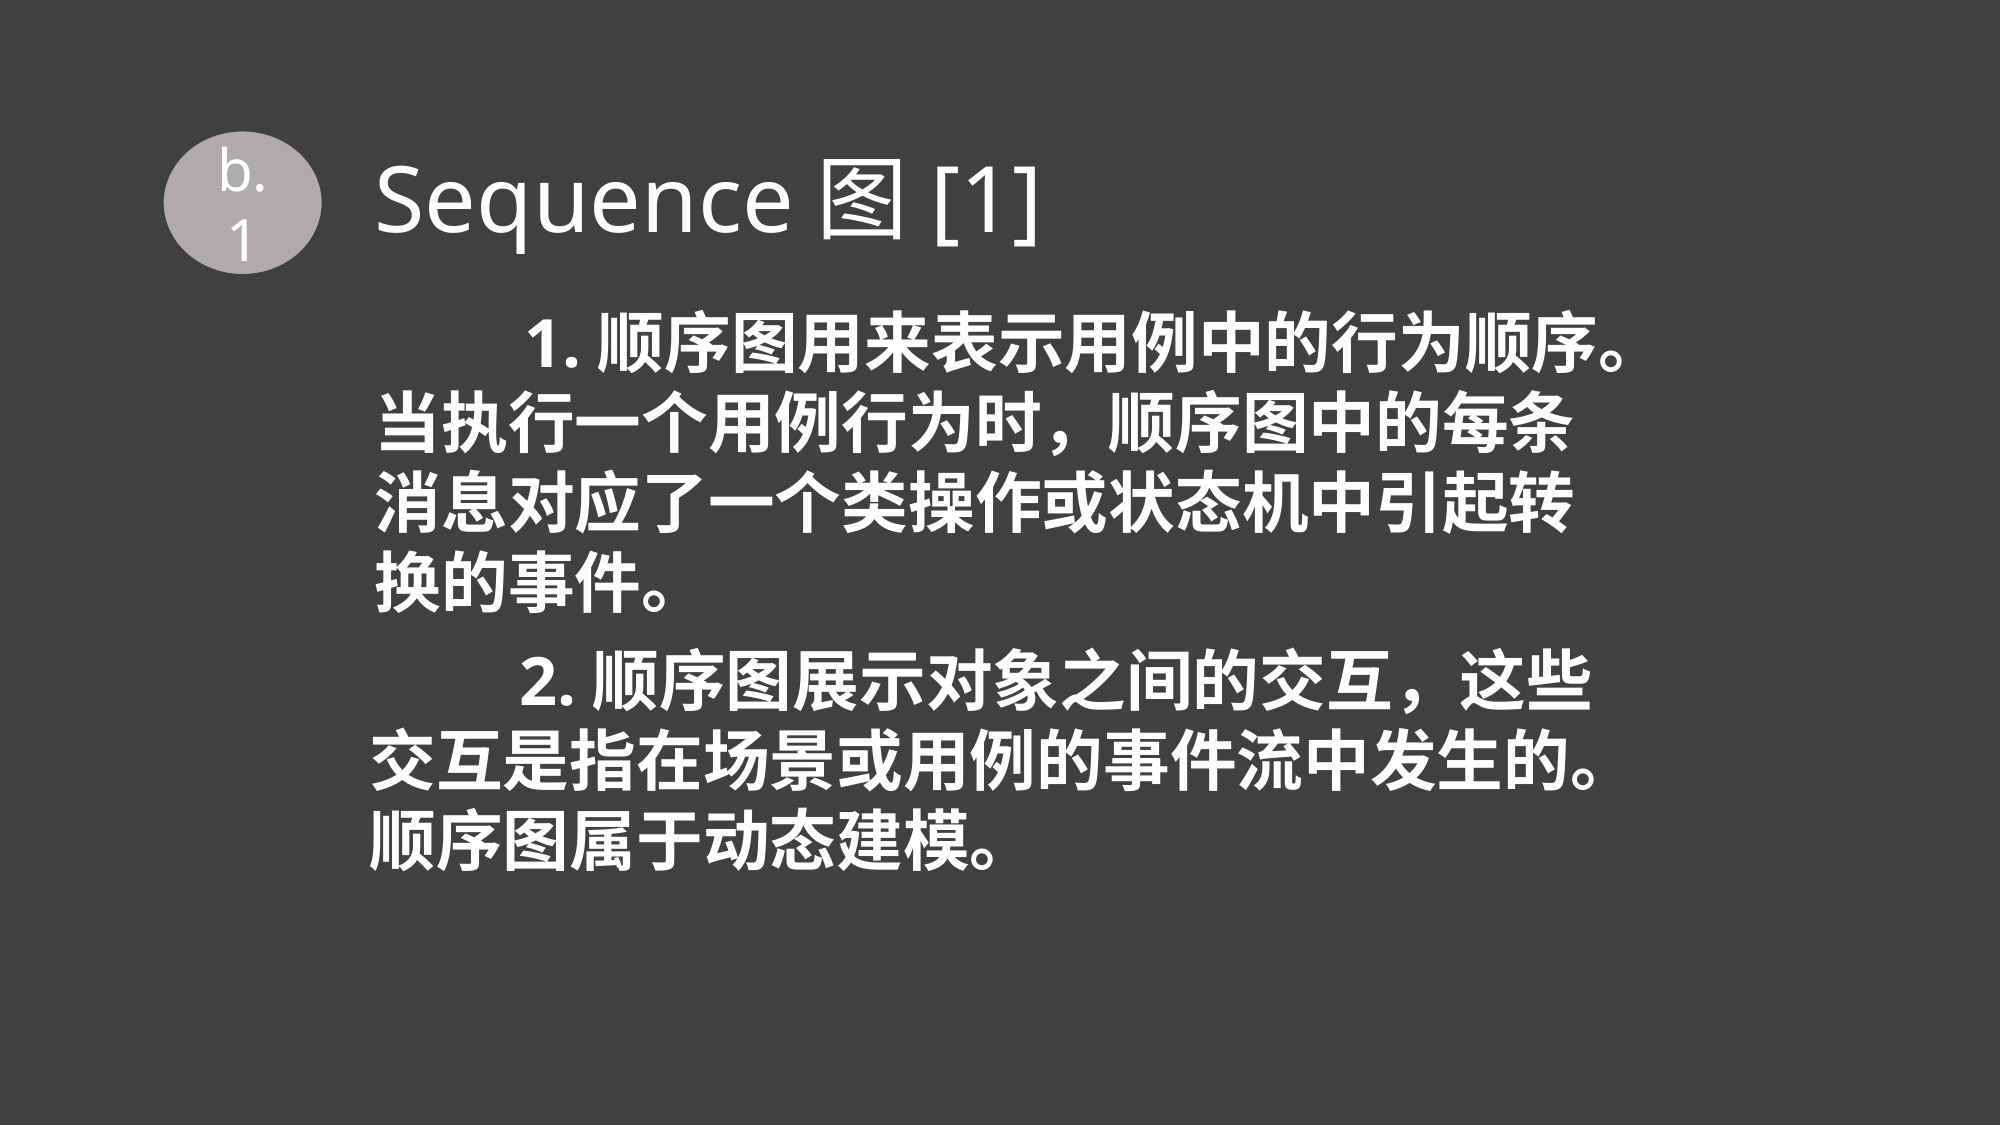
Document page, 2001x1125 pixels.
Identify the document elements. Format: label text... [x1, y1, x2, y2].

text_box b.1 [161, 129, 324, 277]
text_box 2.顺序图展示对象之间的交互，这些交互是指在场景或用例的事件流中发生的。顺序图属于动态建模。 [354, 631, 1646, 887]
text_box 1.顺序图用来表示用例中的行为顺序。当执行一个用例行为时，顺序图中的每条消息对应了一个类操作或状态机中引起转换的事件。 [359, 293, 1651, 628]
title Sequence图[1] [359, 94, 1086, 293]
